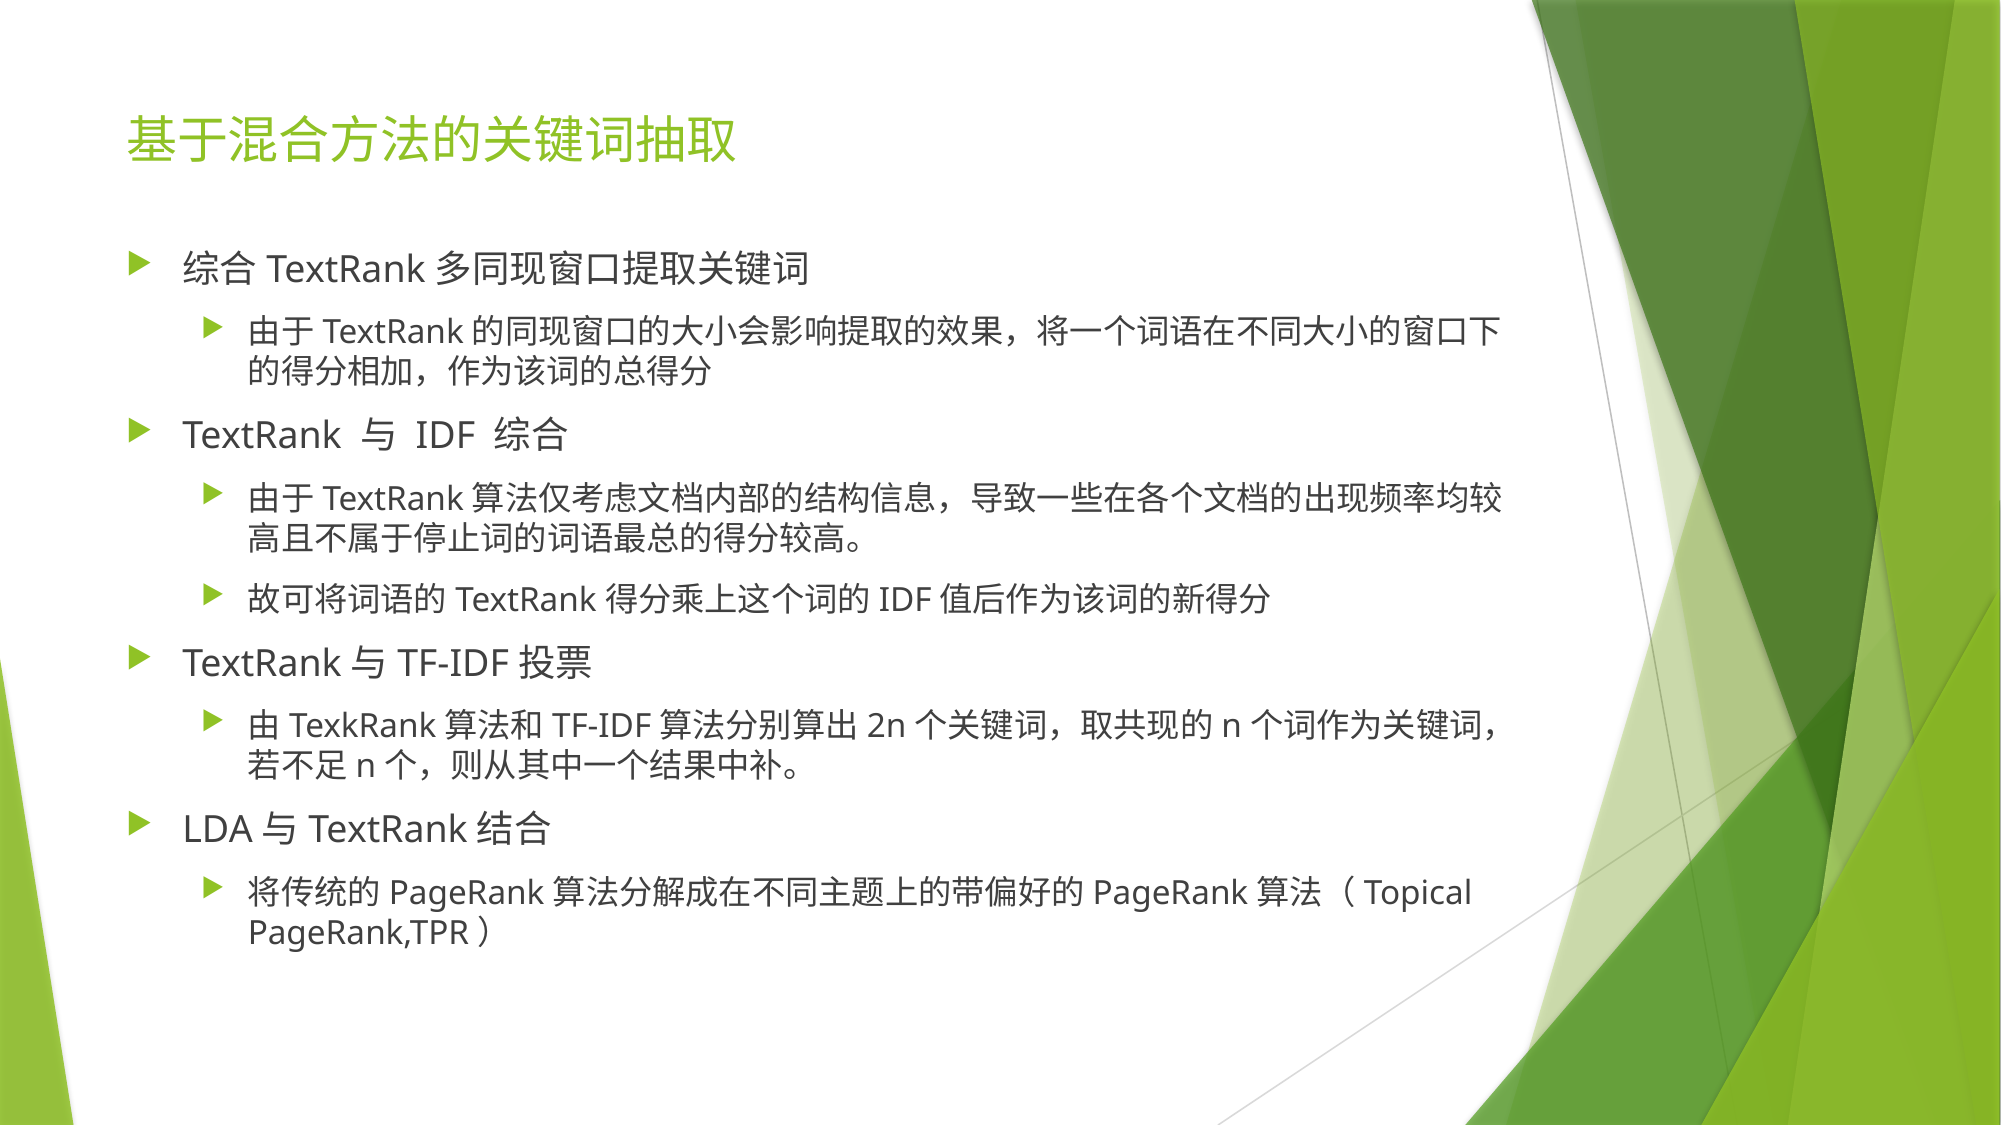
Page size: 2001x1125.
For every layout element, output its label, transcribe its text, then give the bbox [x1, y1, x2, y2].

title 基于混合方法的关键词抽取 [111, 99, 1522, 237]
list 综合TextRank多同现窗口提取关键词 由于TextRank的同现窗口的大小会影响提取的效果，将一个词语在不同大小的窗口下的得分相加，作为该词的总得分 TextRank 与 IDF 综合 由于TextRank算法仅考虑文档内部的结构信息，导致一些在各个文档的出现频率均较高且不属于停止词的词语最总的得分较高。 故可将词语的TextRank得分乘上这个词的IDF值后作为该词的新得分 TextRank与TF-IDF投票 由TexkRank算法和TF-IDF算法分别算出2n个关键词，取共现的n个词作为关键词，若不足n个，则从其中一个结果中补。 LDA与TextRank结合 将传统的PageRank算法分解成在不同主题上的带偏好的PageRank算法（Topical PageRank,TPR） [111, 237, 1522, 992]
